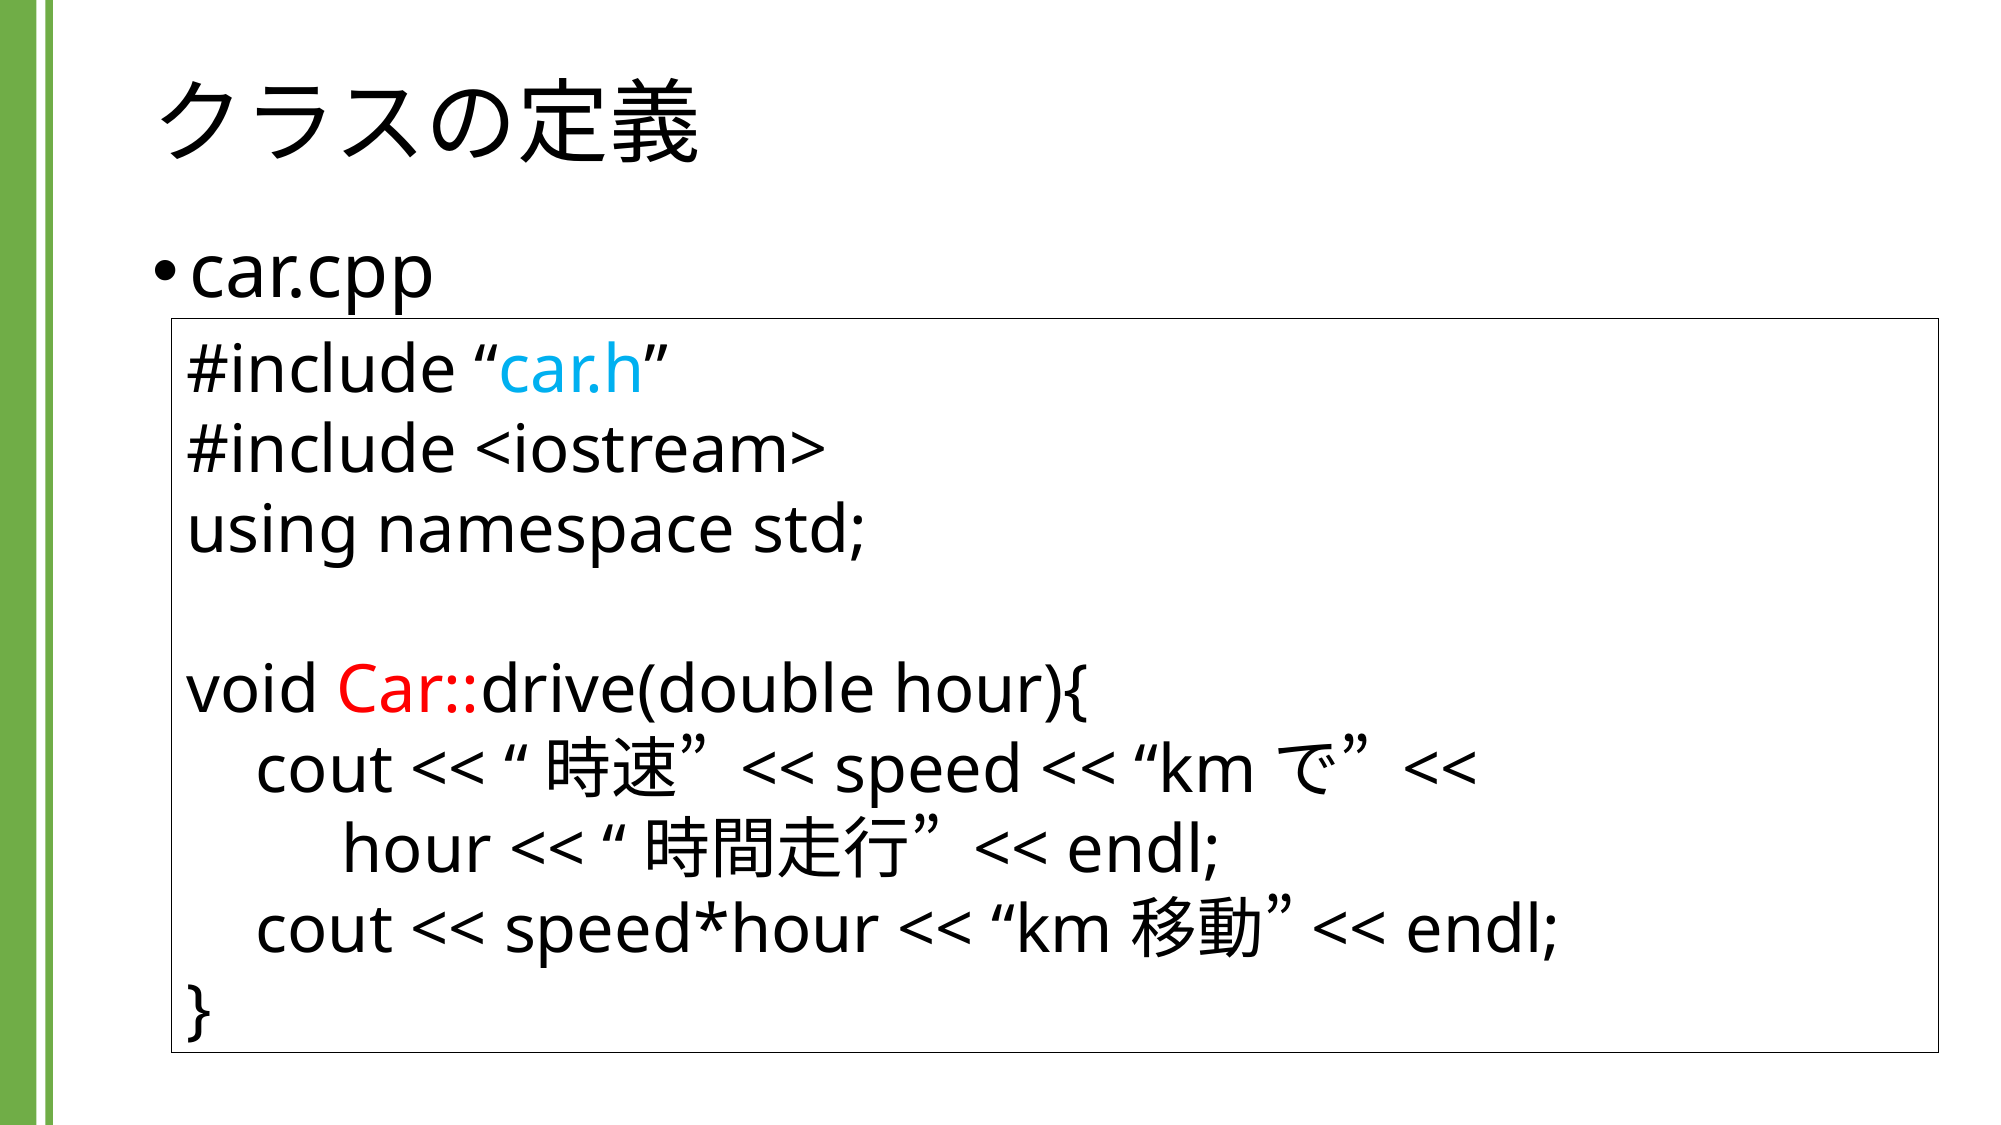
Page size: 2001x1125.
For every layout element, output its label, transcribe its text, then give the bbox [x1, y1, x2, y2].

list car.cpp [137, 225, 1863, 1043]
text_box #include “car.h” #include <iostream> using namespace std; void Car::drive(double hour){ cout << “時速” << speed << “kmで” << hour << “時間走行” << endl; cout << speed*hour << “km移動”<< endl; } [171, 318, 1939, 1053]
title クラスの定義 [137, 59, 1863, 191]
